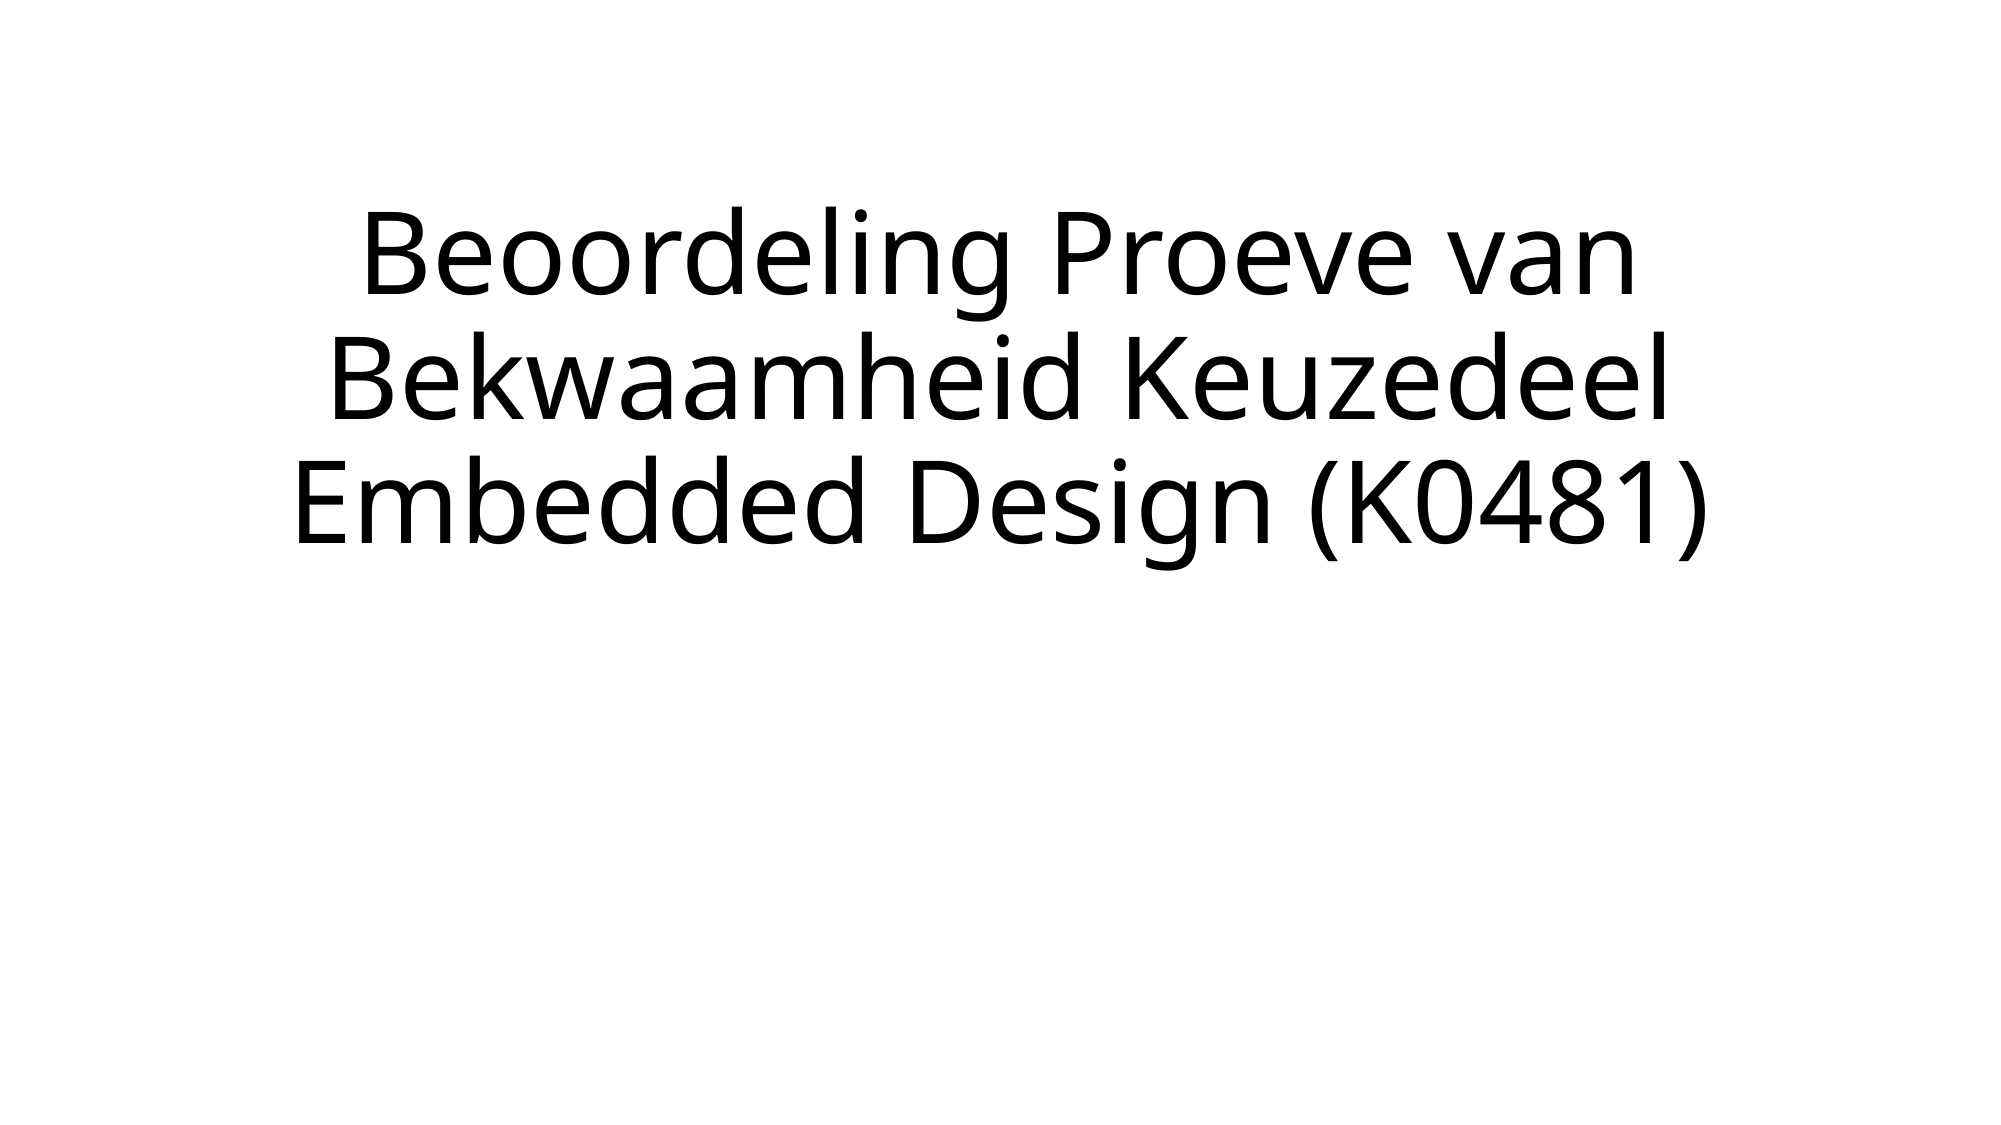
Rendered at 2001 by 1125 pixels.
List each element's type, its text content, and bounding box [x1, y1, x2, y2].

title Beoordeling Proeve van Bekwaamheid Keuzedeel Embedded Design (K0481) [249, 184, 1750, 576]
